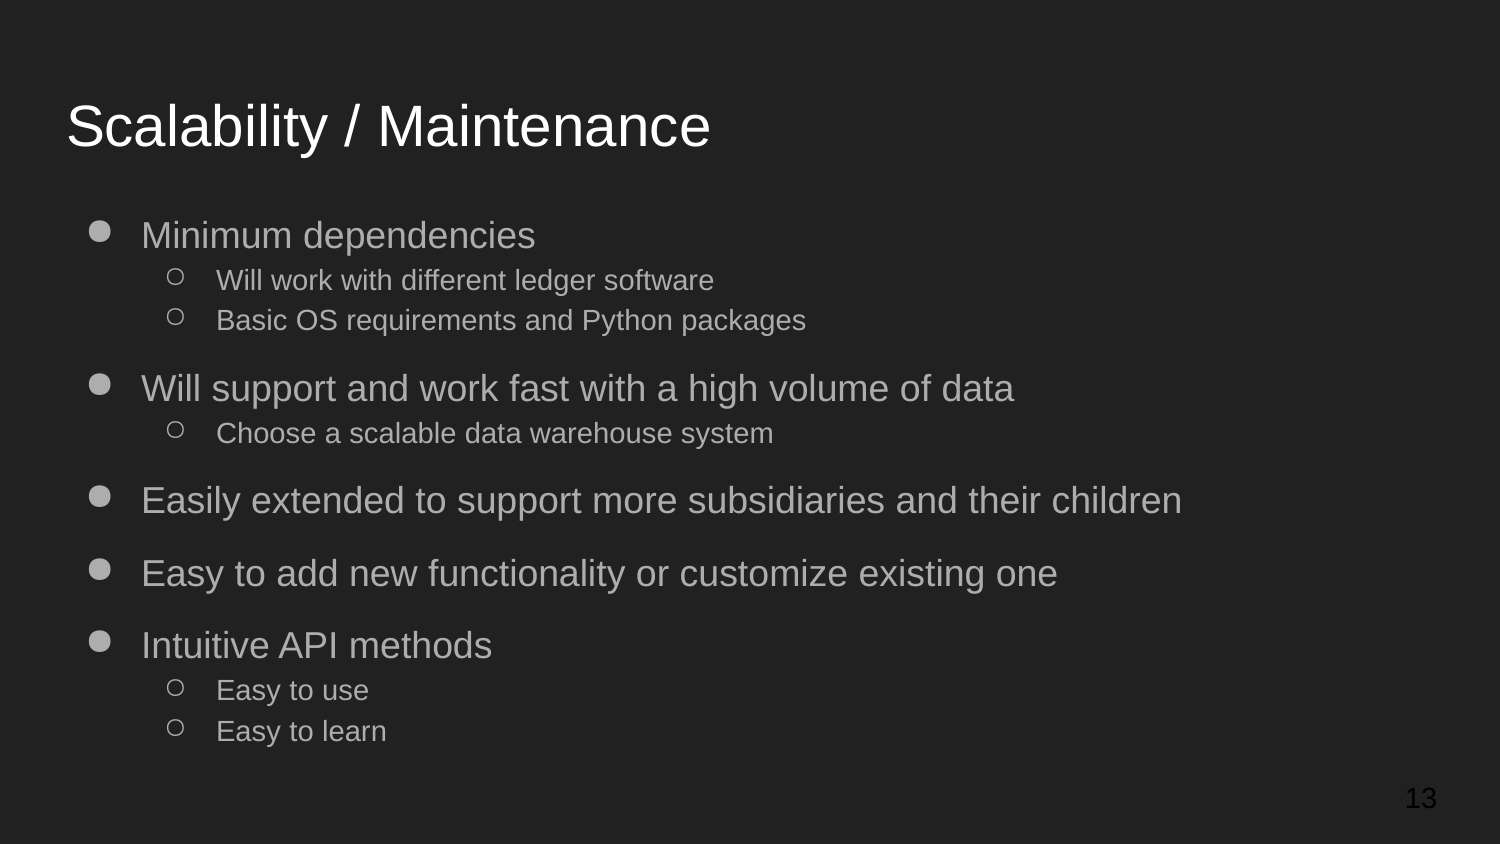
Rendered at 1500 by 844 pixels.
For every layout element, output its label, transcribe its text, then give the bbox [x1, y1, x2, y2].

title Scalability / Maintenance [51, 72, 1449, 167]
slide_number 13 [1389, 764, 1480, 830]
list Minimum dependencies Will work with different ledger software Basic OS requirements and Python packages Will support and work fast with a high volume of data Choose a scalable data warehouse system Easily extended to support more subsidiaries and their children Easy to add new functionality or customize existing one Intuitive API methods Easy to use Easy to learn [51, 189, 1449, 750]
